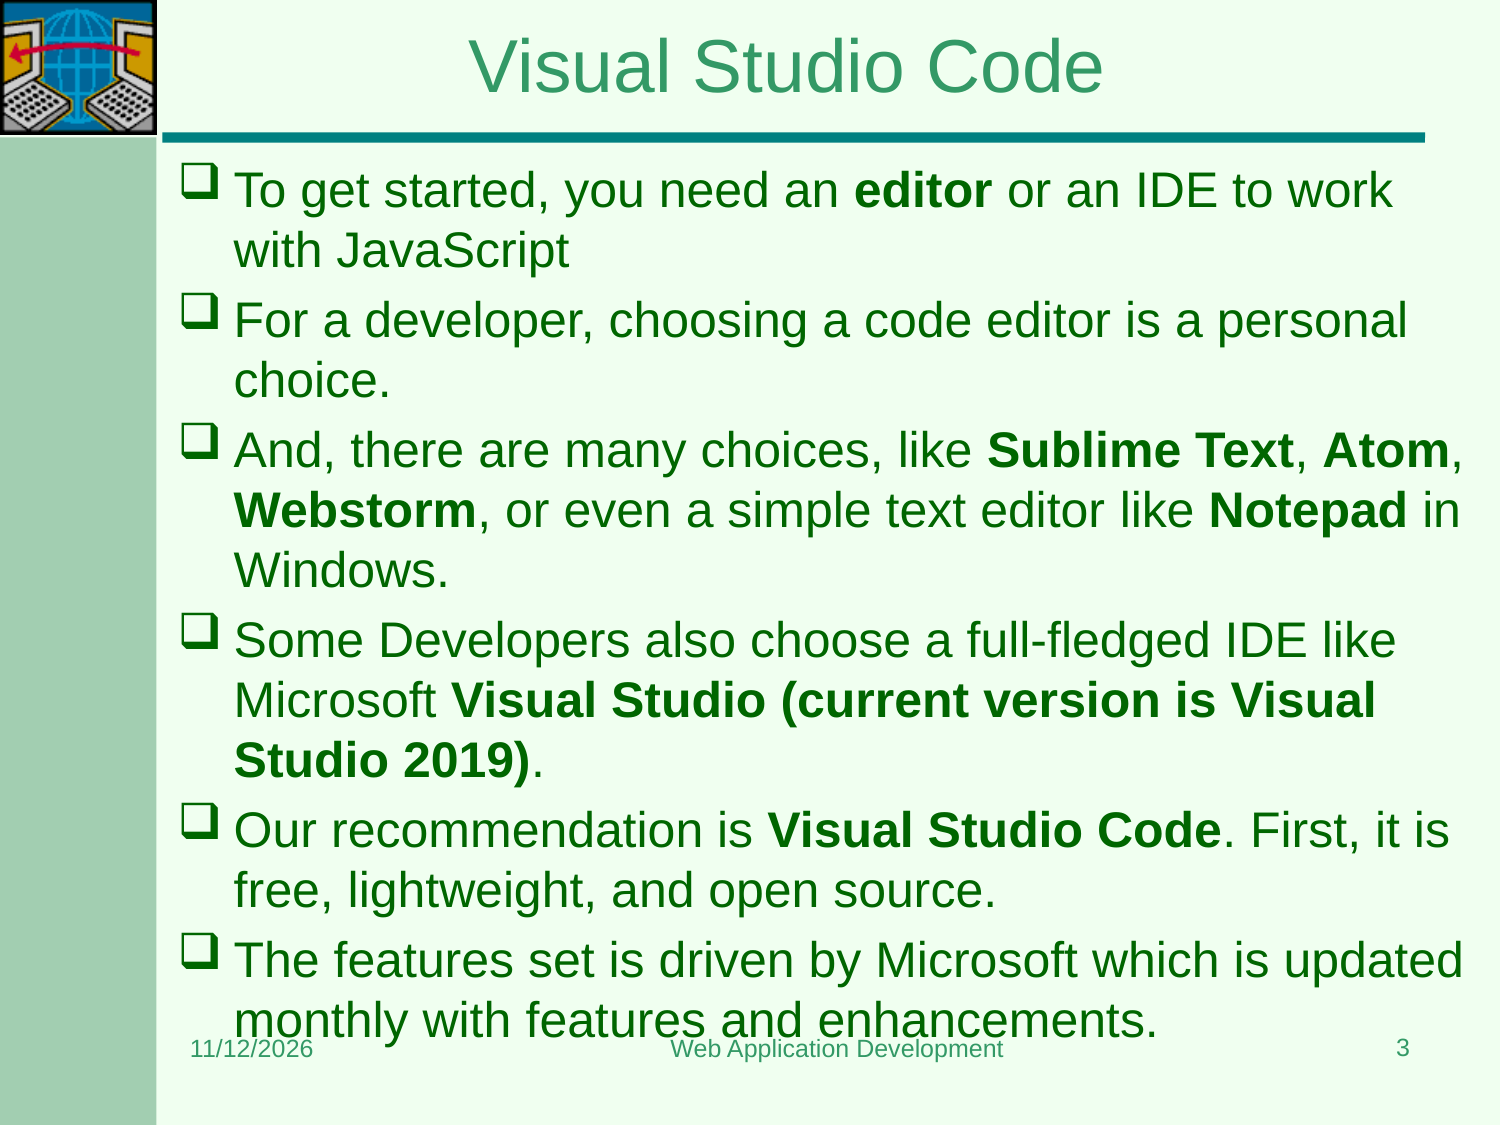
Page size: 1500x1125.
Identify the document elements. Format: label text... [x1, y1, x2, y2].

footer Web Application Development [462, 1024, 1213, 1104]
list To get started, you need an editor or an IDE to work with JavaScript For a developer, choosing a code editor is a personal choice. And, there are many choices, like Sublime Text, Atom, Webstorm, or even a simple text editor like Notepad in Windows. Some Developers also choose a full-fledged IDE like Microsoft Visual Studio (current version is Visual Studio 2019). Our recommendation is Visual Studio Code. First, it is free, lightweight, and open source. The features set is driven by Microsoft which is updated monthly with features and enhancements. [162, 149, 1488, 1013]
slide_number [174, 1024, 438, 1104]
slide_number 3 [1237, 1024, 1426, 1103]
picture [0, 0, 157, 135]
title Visual Studio Code [150, 0, 1425, 125]
